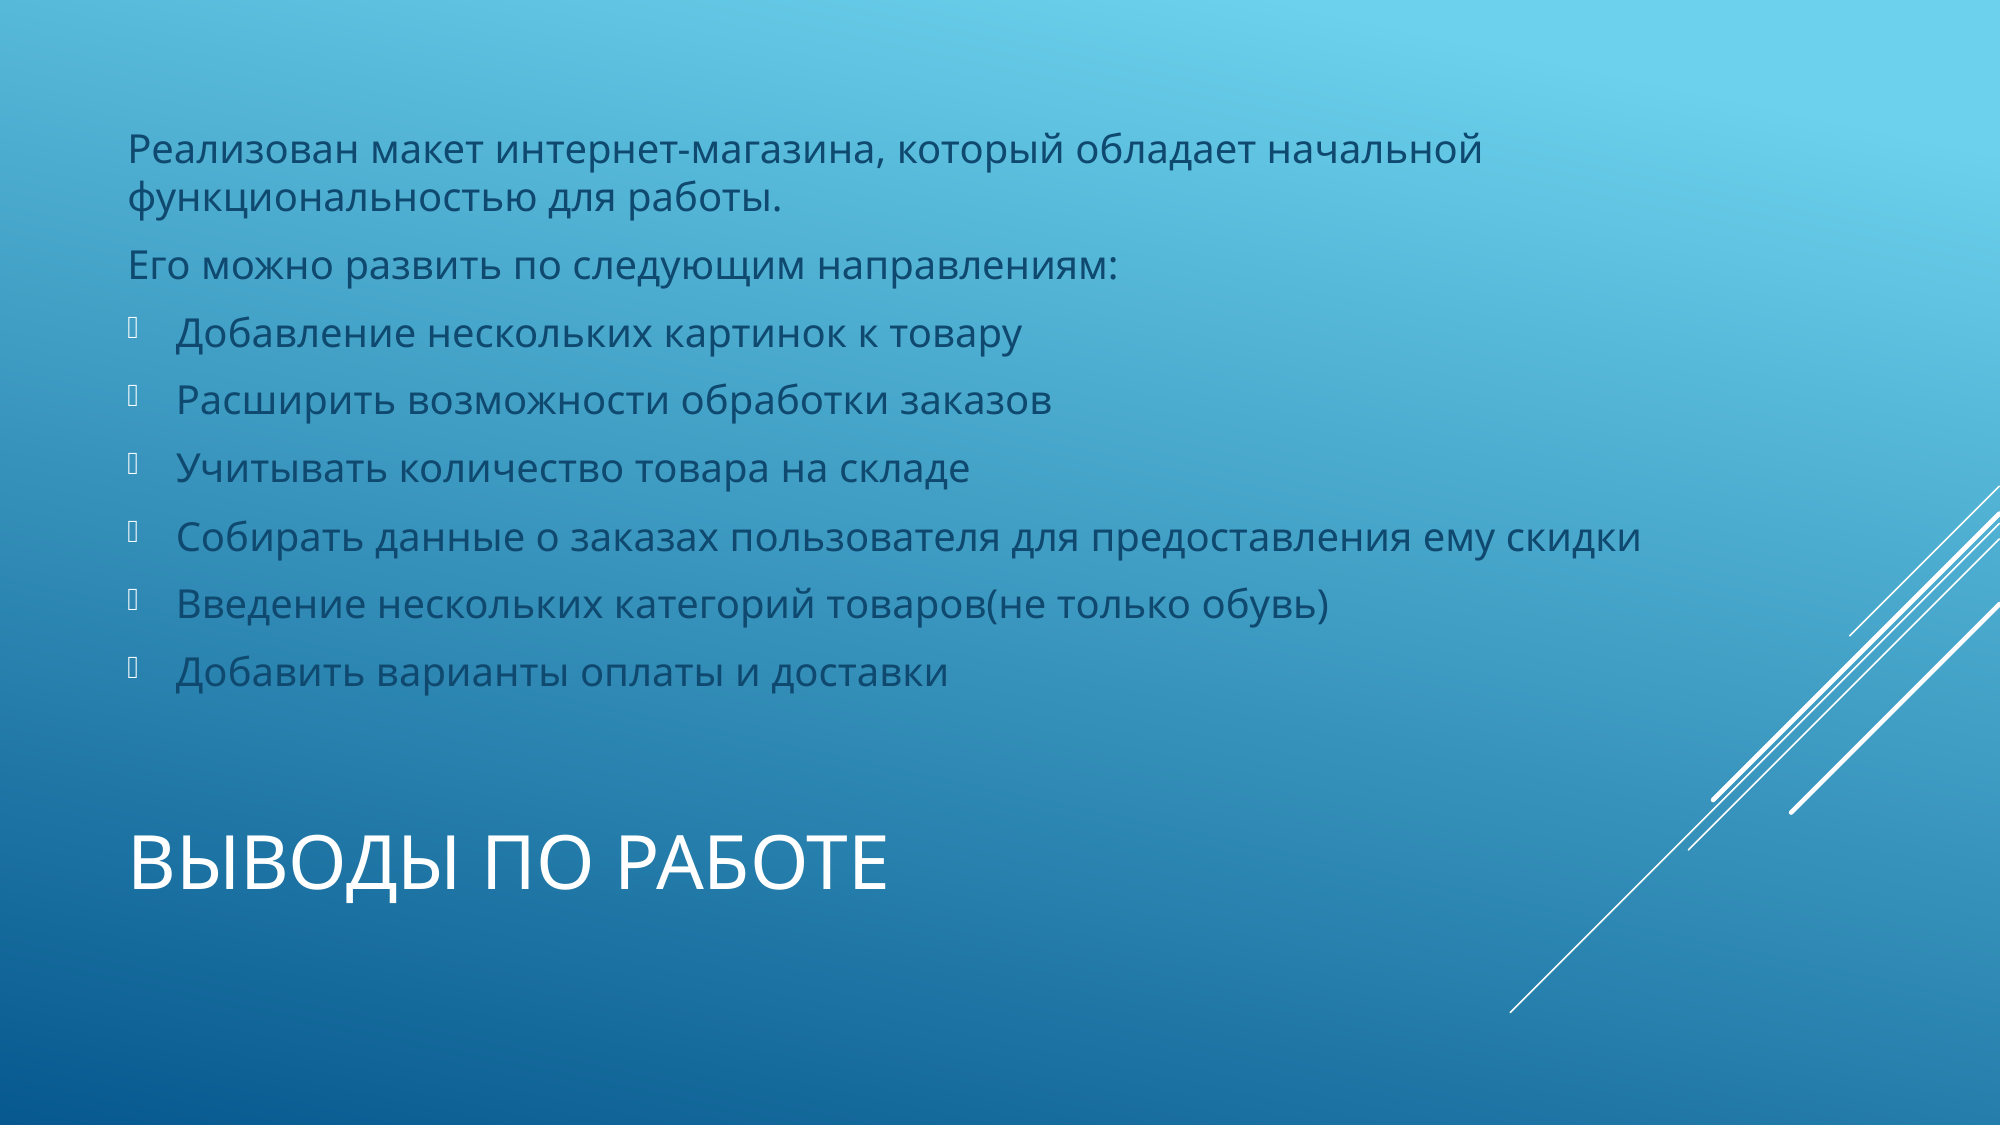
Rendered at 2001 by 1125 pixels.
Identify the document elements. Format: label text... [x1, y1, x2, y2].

list Реализован макет интернет-магазина, который обладает начальной функциональностью для работы. Его можно развить по следующим направлениям: Добавление нескольких картинок к товару Расширить возможности обработки заказов Учитывать количество товара на складе Собирать данные о заказах пользователя для предоставления ему скидки Введение нескольких категорий товаров(не только обувь) Добавить варианты оплаты и доставки [112, 112, 1682, 706]
title выводы по работе [112, 736, 1513, 984]
